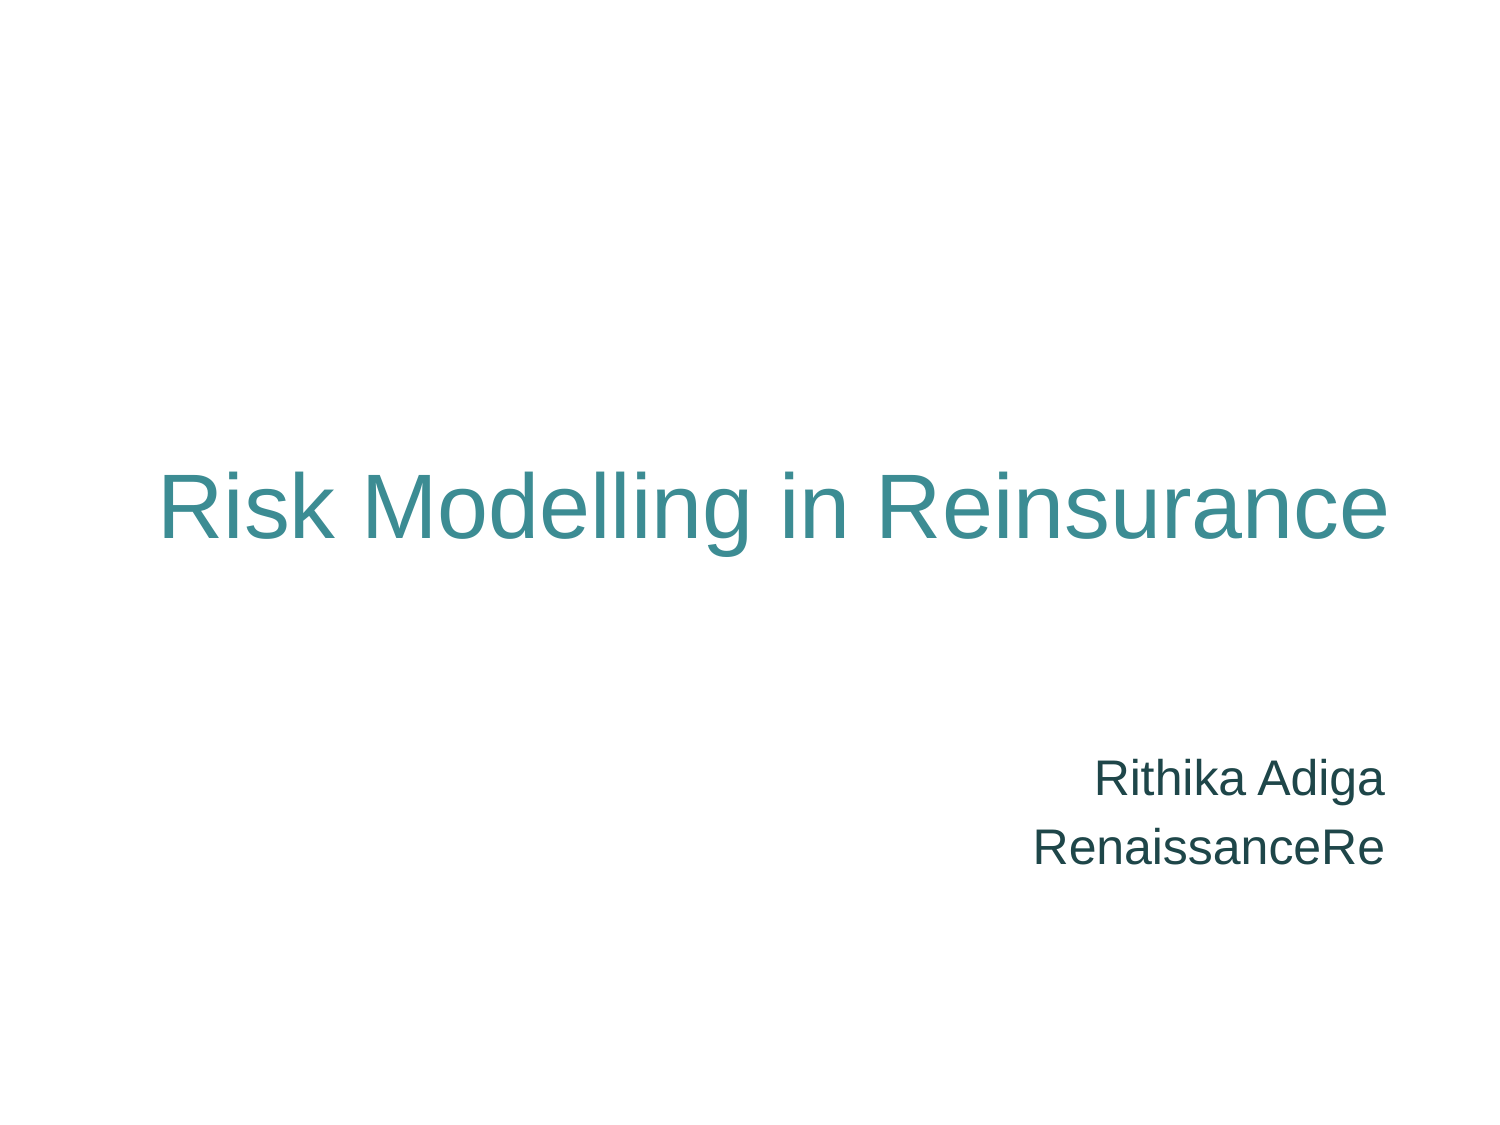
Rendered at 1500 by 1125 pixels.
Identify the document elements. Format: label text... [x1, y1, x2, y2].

title Risk Modelling in Reinsurance [137, 393, 1413, 610]
subtitle Rithika Adiga RenaissanceRe [349, 737, 1401, 1026]
